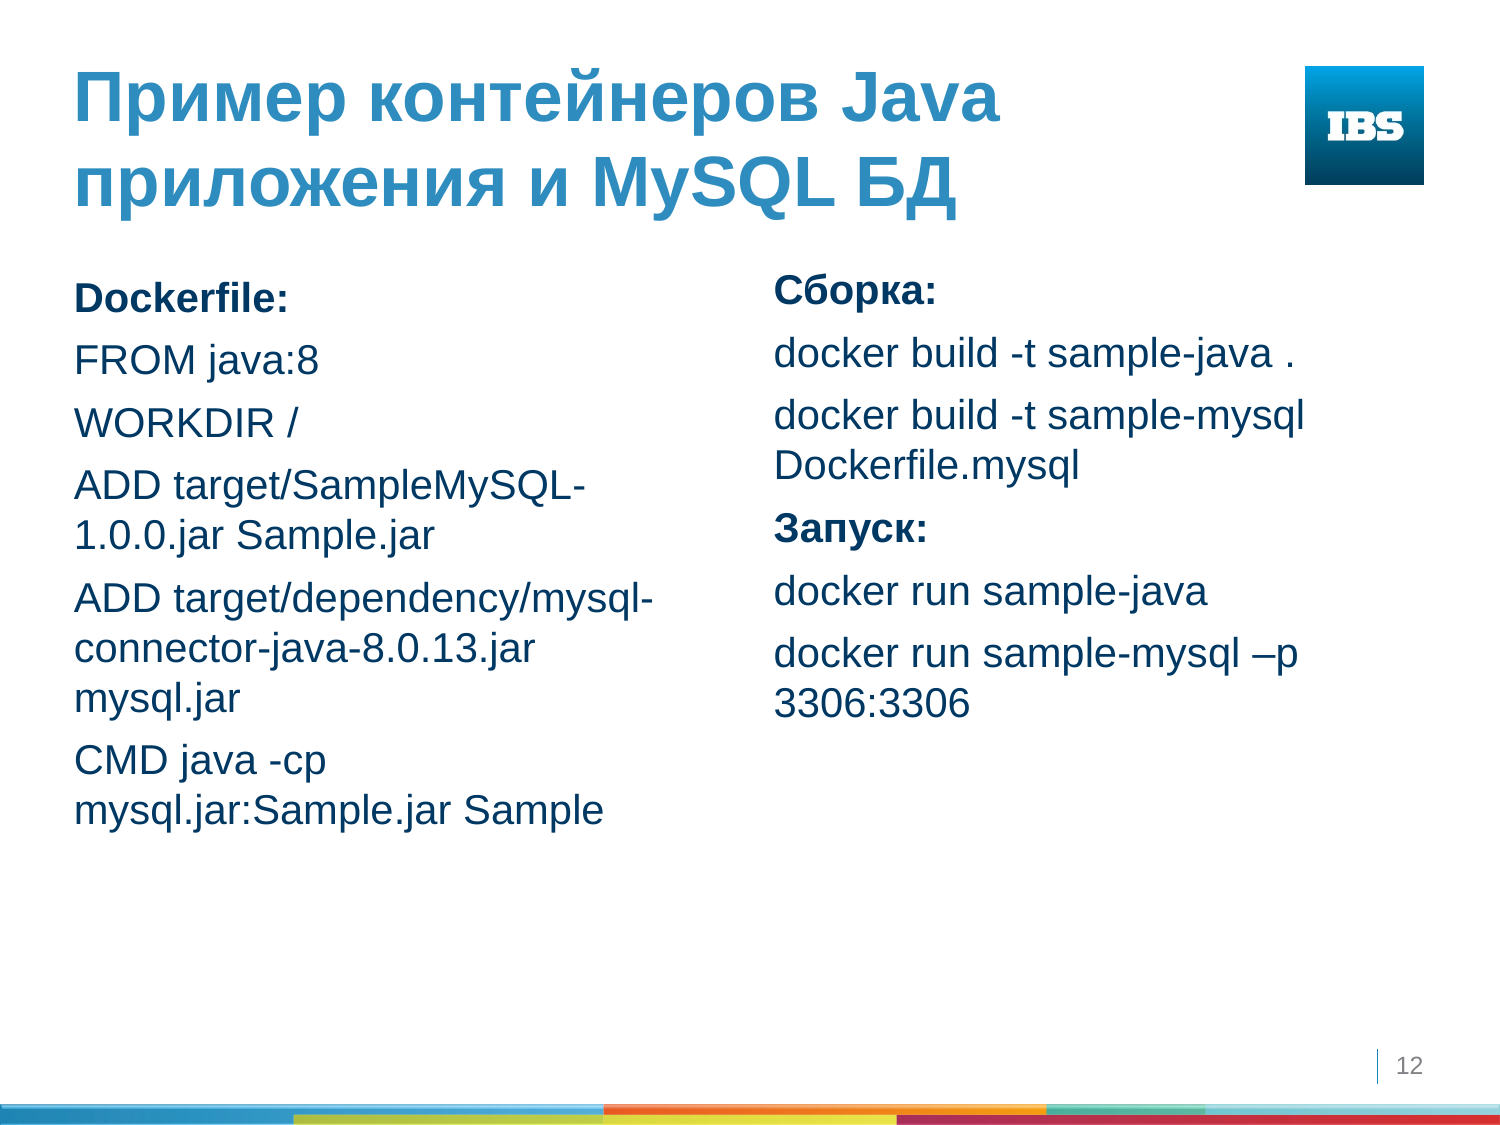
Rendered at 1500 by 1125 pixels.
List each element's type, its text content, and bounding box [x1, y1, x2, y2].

picture [0, 1104, 1500, 1125]
text_box Сборка: docker build -t sample-java . docker build -t sample-mysql Dockerfile.mysql Запуск: docker run sample-java docker run sample-mysql –p 3306:3306 [773, 255, 1415, 1022]
picture [1328, 111, 1403, 140]
title Пример контейнеров Java приложения и MySQL БД [73, 42, 1282, 230]
list Dockerfile: FROM java:8 WORKDIR / ADD target/SampleMySQL-1.0.0.jar Sample.jar ADD target/dependency/mysql-connector-java-8.0.13.jar mysql.jar CMD java -cp mysql.jar:Sample.jar Sample [73, 262, 715, 1006]
